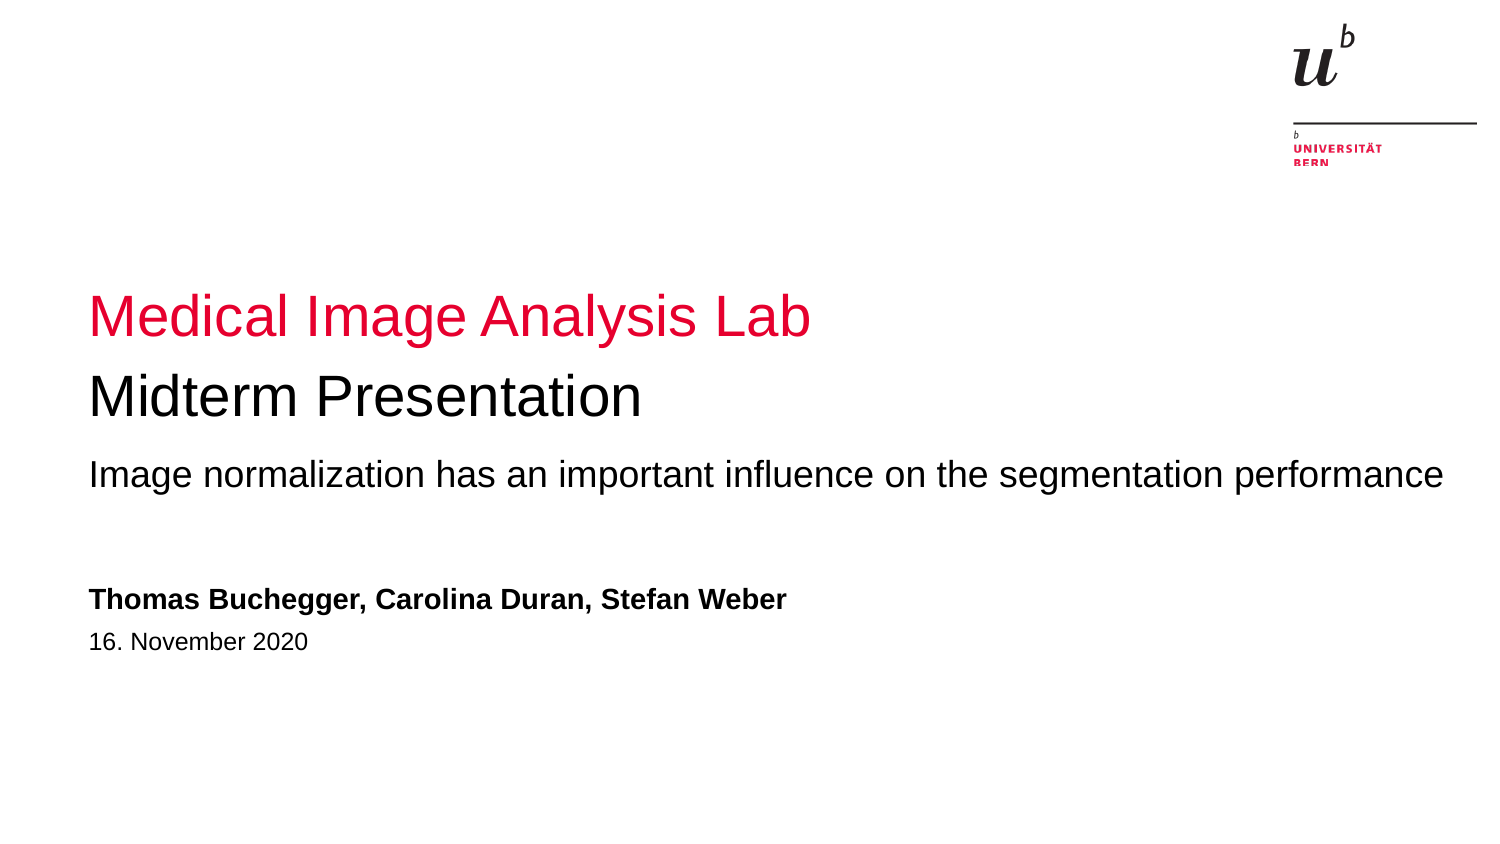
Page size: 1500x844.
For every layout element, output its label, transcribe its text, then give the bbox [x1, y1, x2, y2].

list 16. November 2020 [88, 628, 1241, 657]
list Thomas Buchegger, Carolina Duran, Stefan Weber [88, 584, 1241, 612]
title Medical Image Analysis Lab [88, 200, 1241, 348]
list Midterm Presentation Image normalization has an important influence on the segmentation performance [88, 361, 1500, 509]
